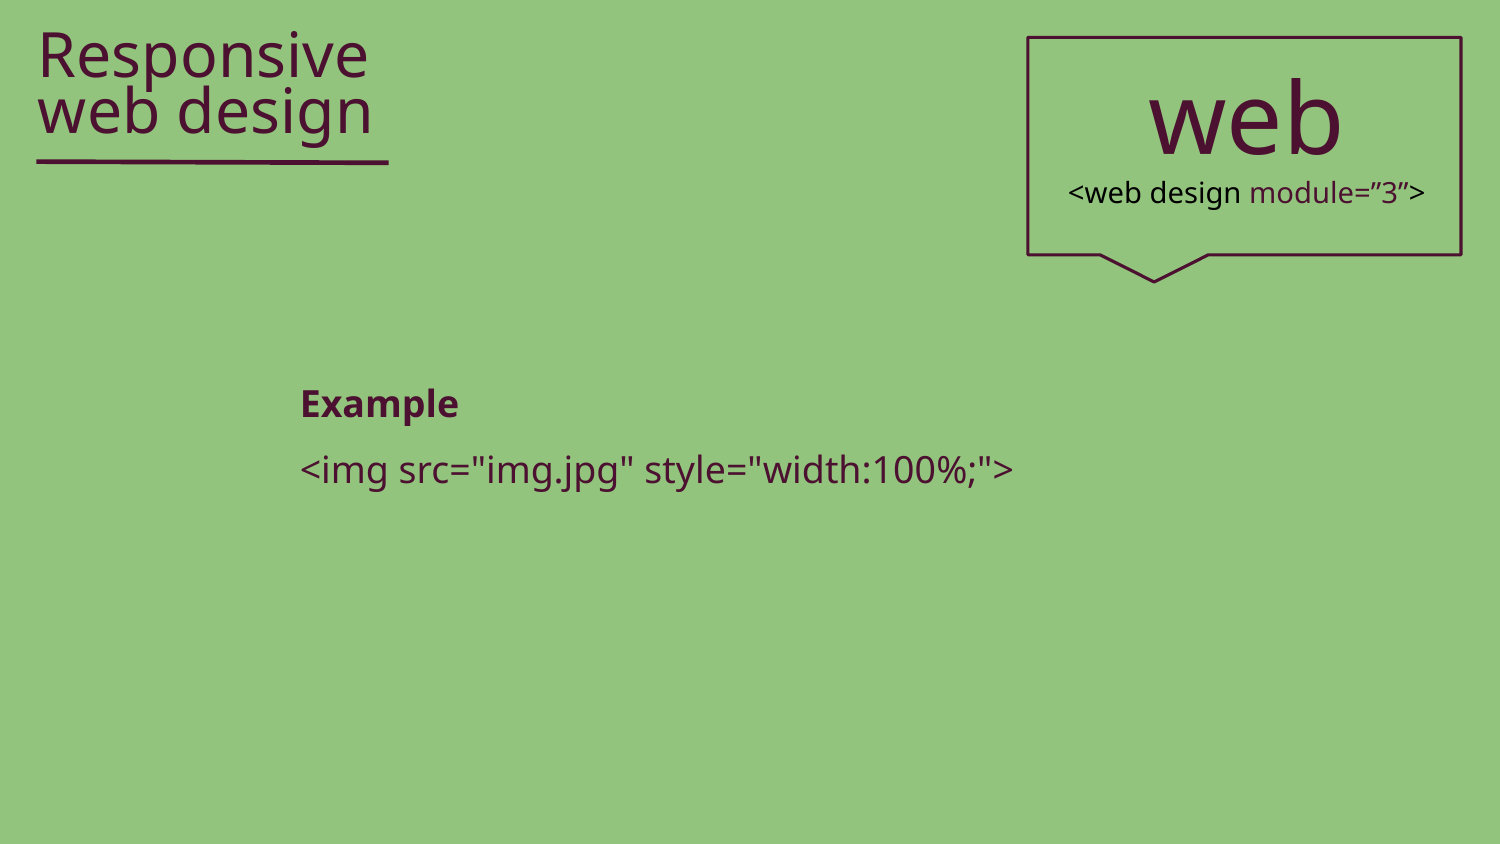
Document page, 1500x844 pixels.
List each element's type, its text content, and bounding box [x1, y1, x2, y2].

text_box [1027, 37, 1461, 159]
text_box Responsive [22, 0, 661, 105]
text_box Example <img src="img.jpg" style="width:100%;"> [284, 365, 1500, 735]
text_box web [1085, 39, 1408, 159]
text_box [1027, 225, 1461, 282]
text_box web design [22, 105, 661, 162]
text_box <web design module=”3”> [956, 159, 1500, 225]
